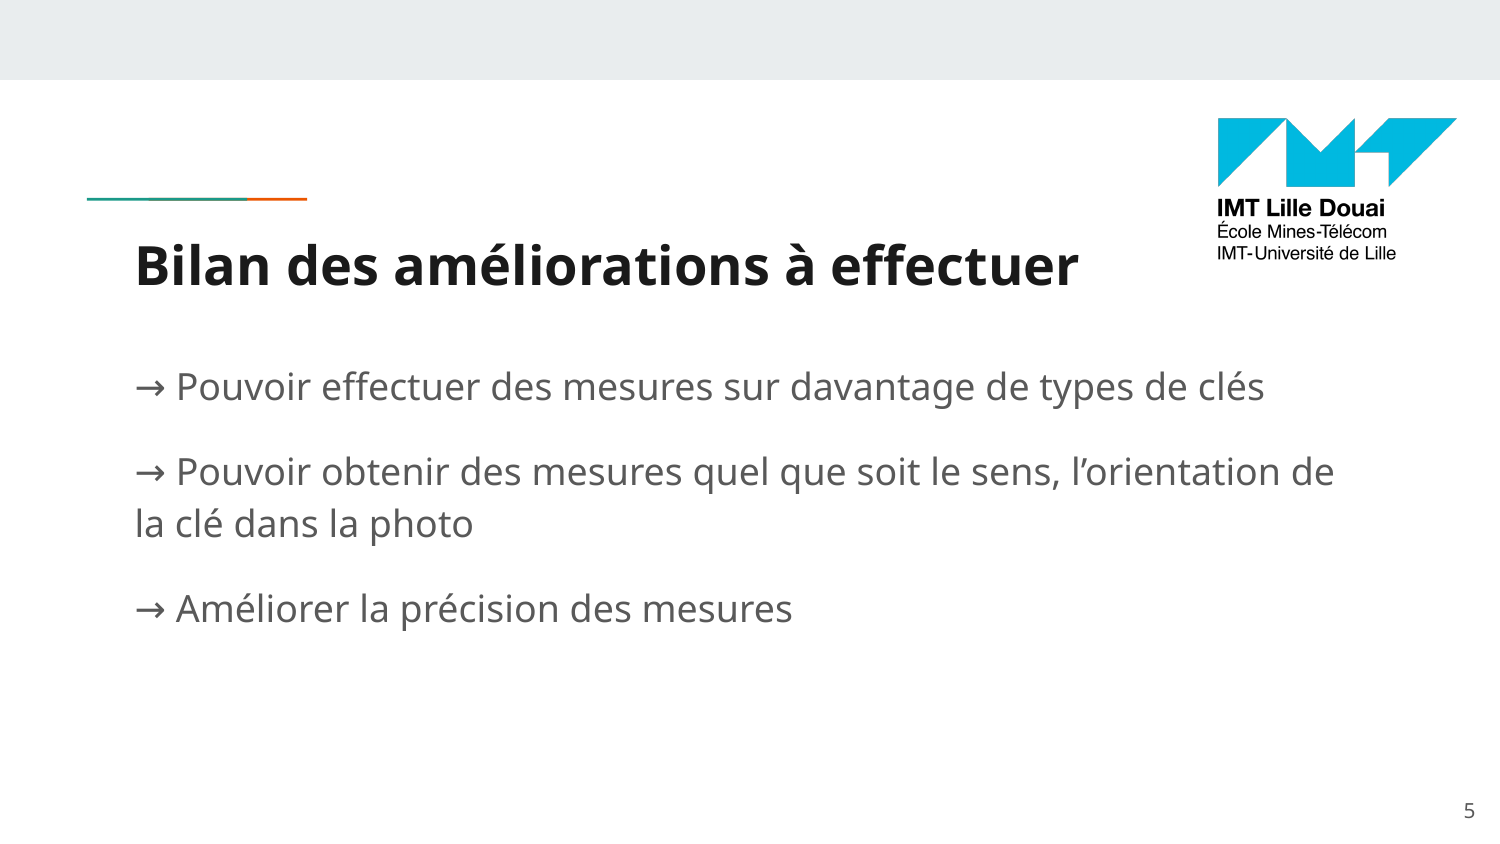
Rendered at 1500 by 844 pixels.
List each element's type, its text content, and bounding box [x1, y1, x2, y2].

picture [1184, 84, 1491, 293]
title Bilan des améliorations à effectuer [119, 216, 1381, 305]
slide_number ‹#› [1400, 779, 1491, 844]
list → Pouvoir effectuer des mesures sur davantage de types de clés → Pouvoir obtenir des mesures quel que soit le sens, l’orientation de la clé dans la photo → Améliorer la précision des mesures [119, 341, 1381, 712]
